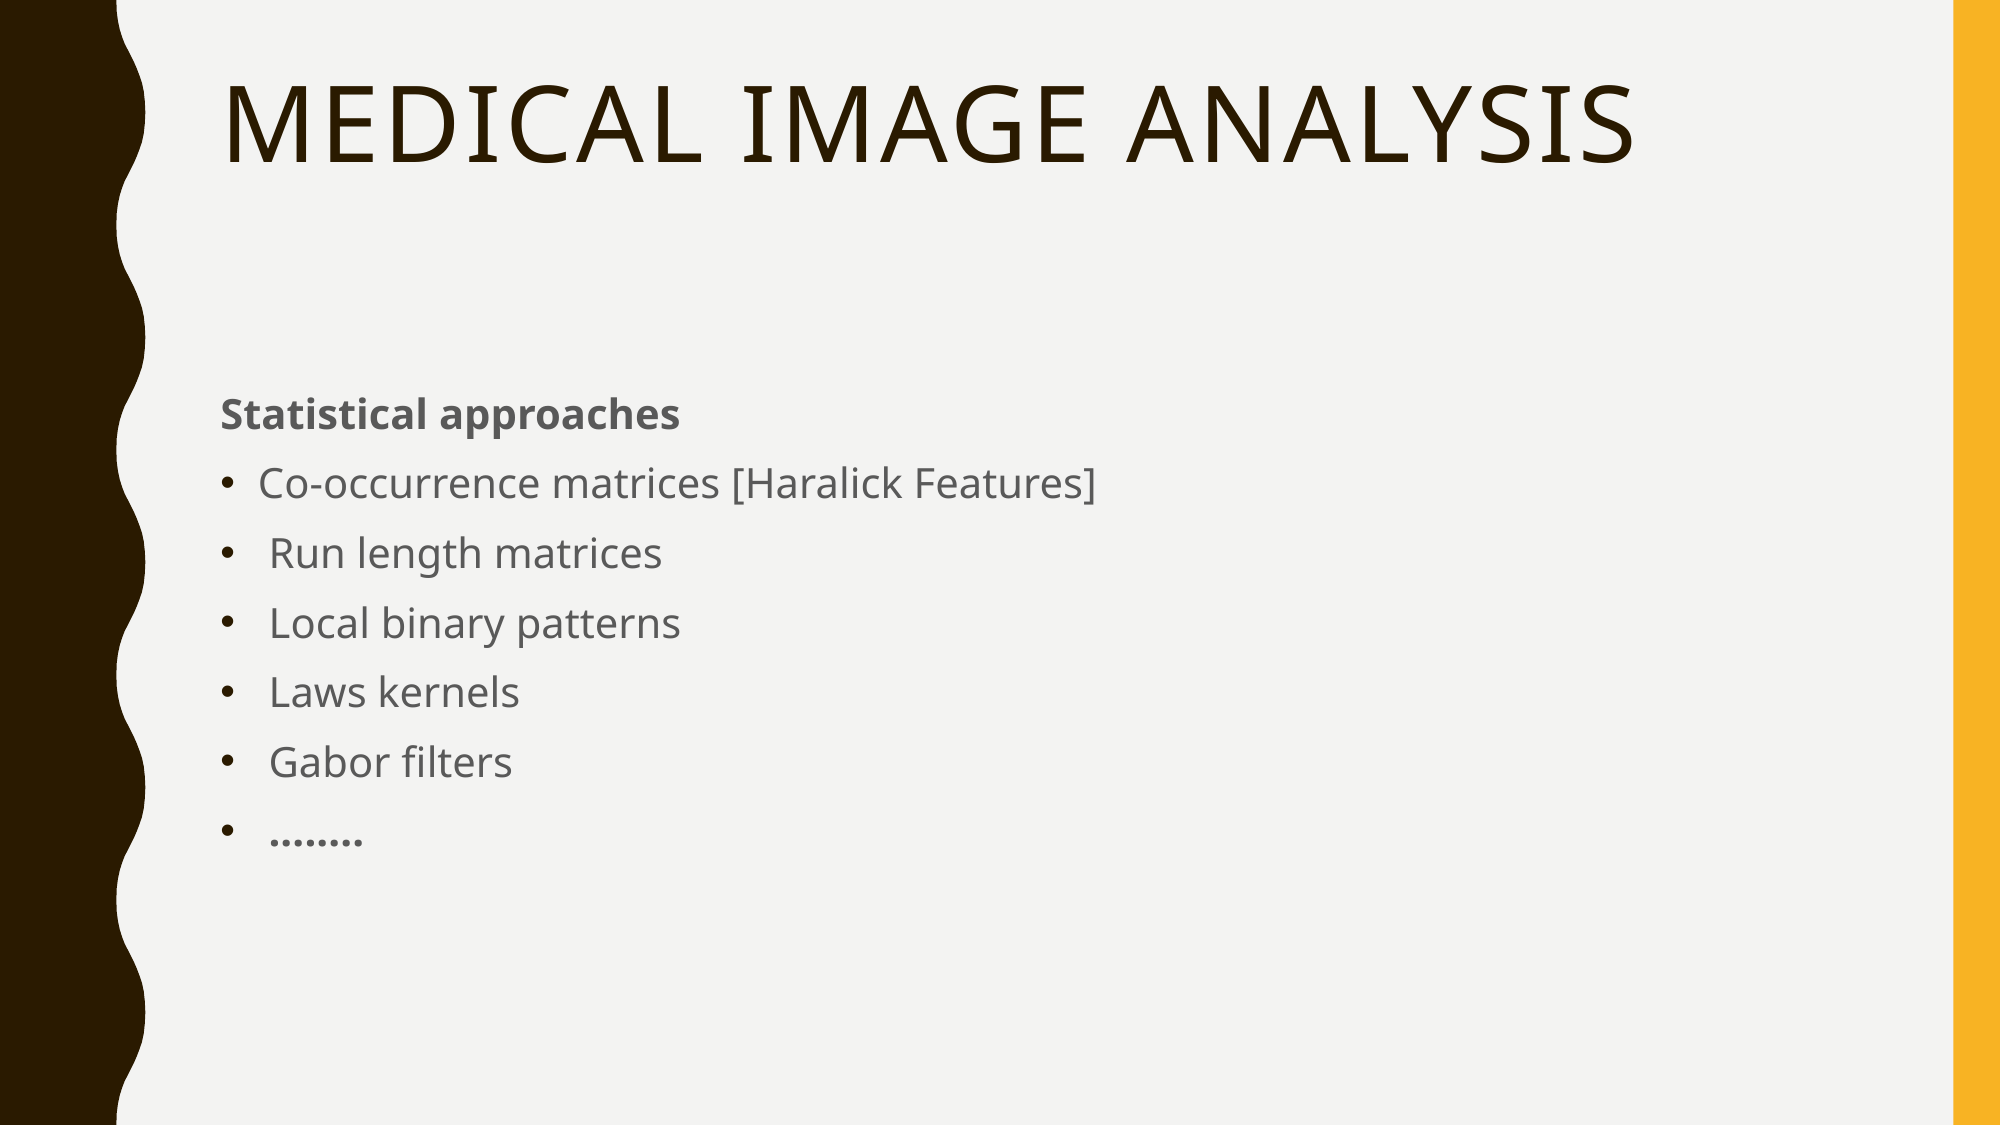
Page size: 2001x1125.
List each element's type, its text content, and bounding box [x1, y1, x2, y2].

list Statistical approaches Co-occurrence matrices [Haralick Features] Run length matrices Local binary patterns Laws kernels Gabor filters ........ [205, 375, 1875, 965]
title medical Image Analysis [205, 62, 1875, 308]
